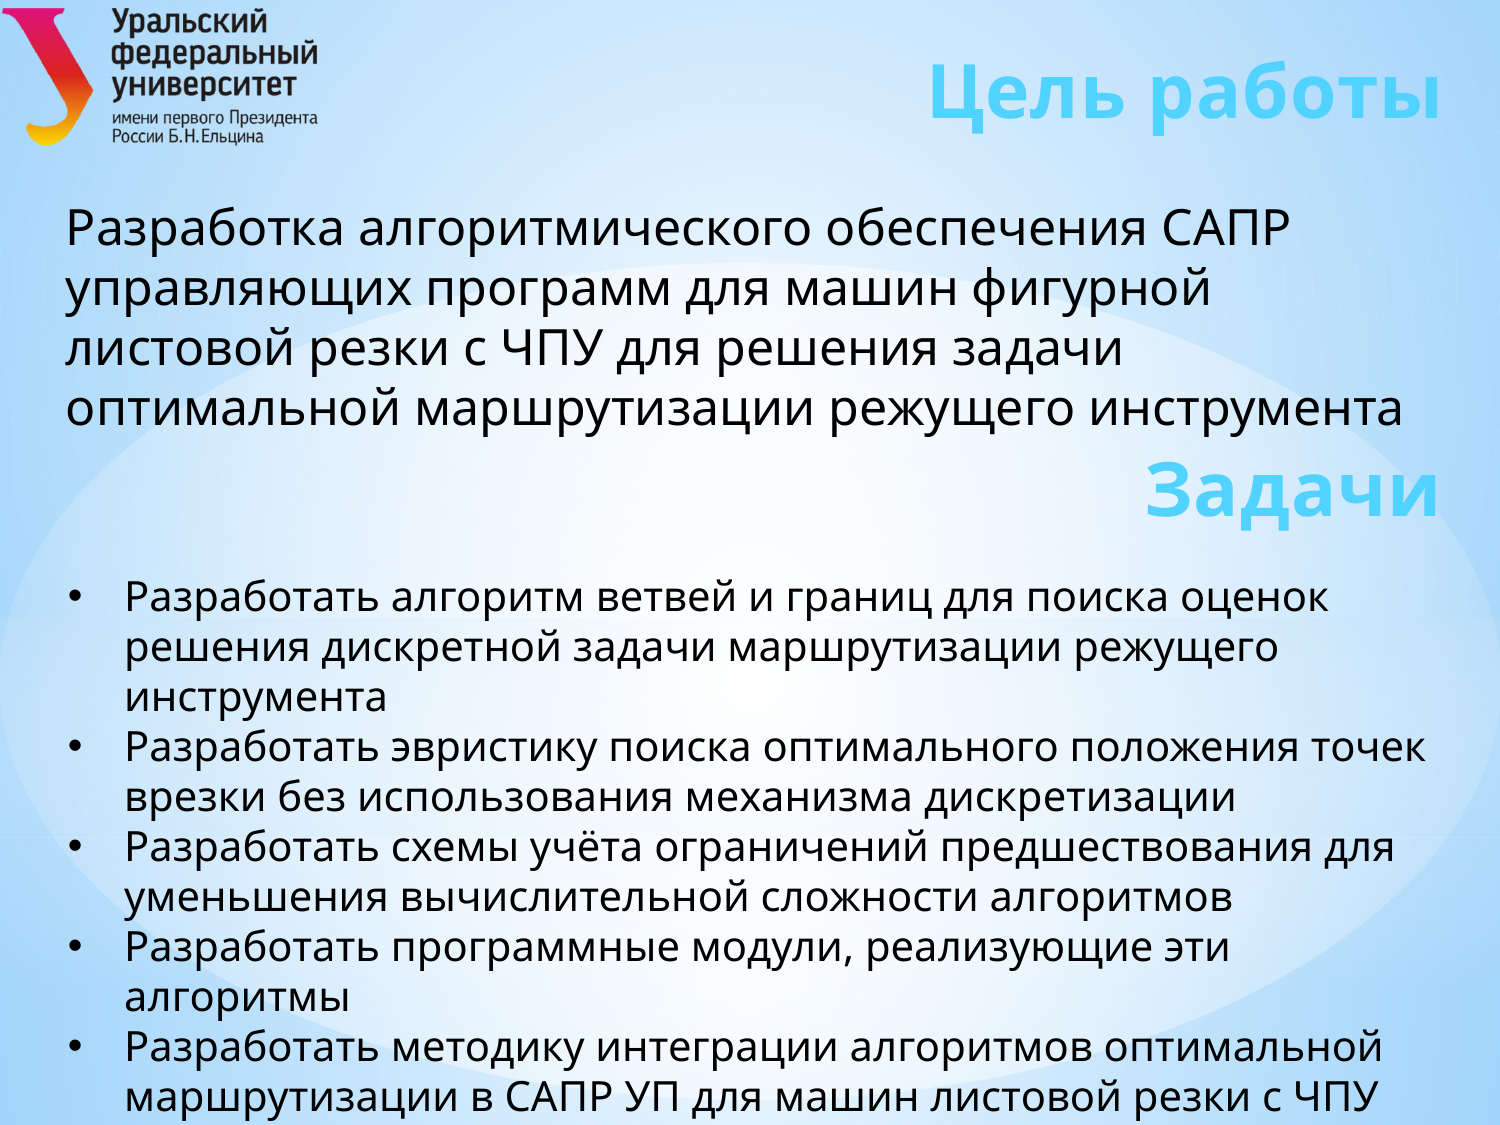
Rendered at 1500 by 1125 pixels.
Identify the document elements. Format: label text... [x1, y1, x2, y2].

text_box Разработка алгоритмического обеспечения САПР управляющих программ для машин фигурной листовой резки с ЧПУ для решения задачи оптимальной маршрутизации режущего инструмента [51, 187, 1457, 443]
picture [0, 0, 337, 154]
text_box Разработать алгоритм ветвей и границ для поиска оценок решения дискретной задачи маршрутизации режущего инструмента Разработать эвристику поиска оптимального положения точек врезки без использования механизма дискретизации Разработать схемы учёта ограничений предшествования для уменьшения вычислительной сложности алгоритмов Разработать программные модули, реализующие эти алгоритмы Разработать методику интеграции алгоритмов оптимальной маршрутизации в САПР УП для машин листовой резки с ЧПУ [53, 562, 1459, 1125]
text_box Цель работы [513, 35, 1459, 141]
text_box Задачи [511, 433, 1457, 539]
